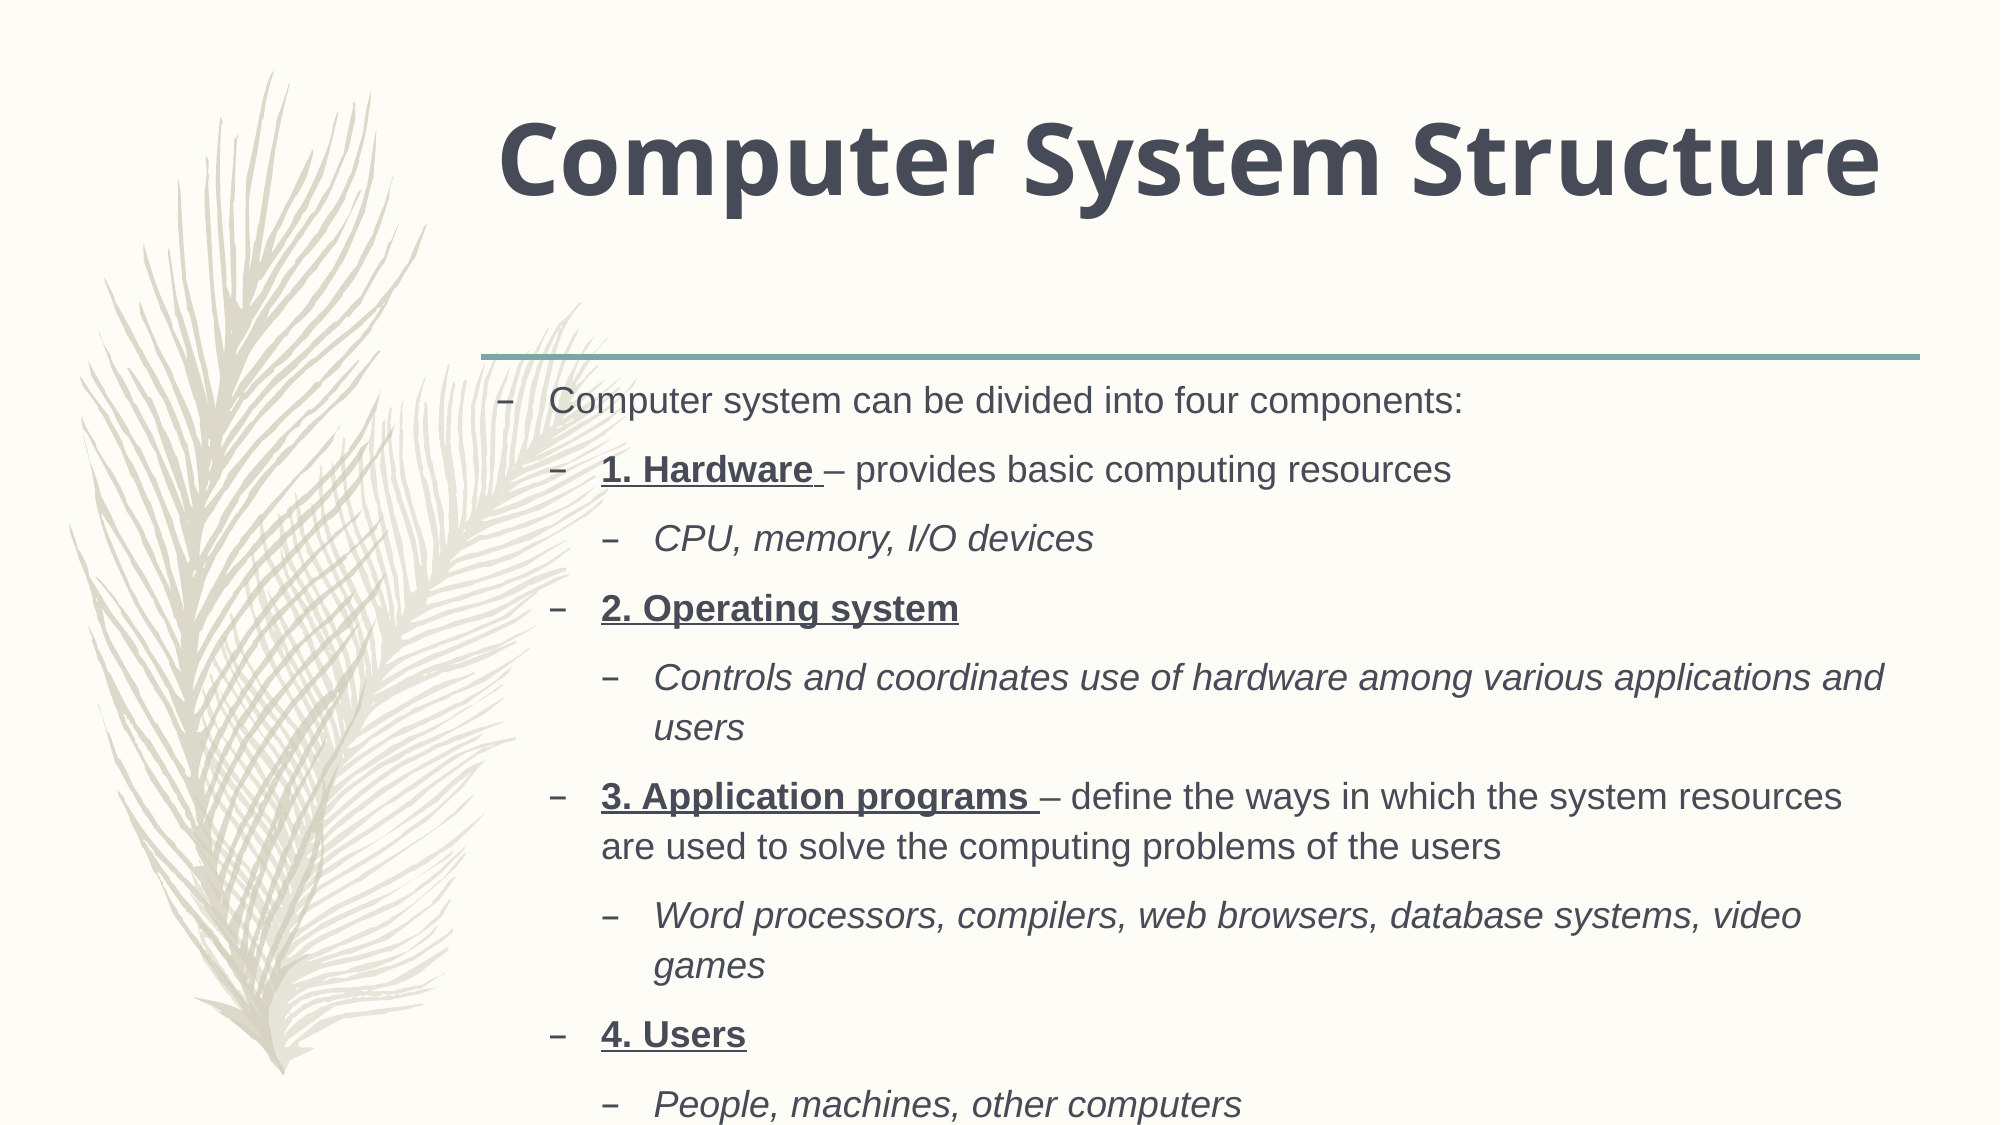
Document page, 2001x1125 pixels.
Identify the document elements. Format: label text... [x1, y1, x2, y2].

list Computer system can be divided into four components: 1. Hardware – provides basic computing resources CPU, memory, I/O devices 2. Operating system Controls and coordinates use of hardware among various applications and users 3. Application programs – define the ways in which the system resources are used to solve the computing problems of the users Word processors, compilers, web browsers, database systems, video games 4. Users People, machines, other computers [481, 363, 1920, 1125]
title Computer System Structure [481, 93, 1920, 275]
